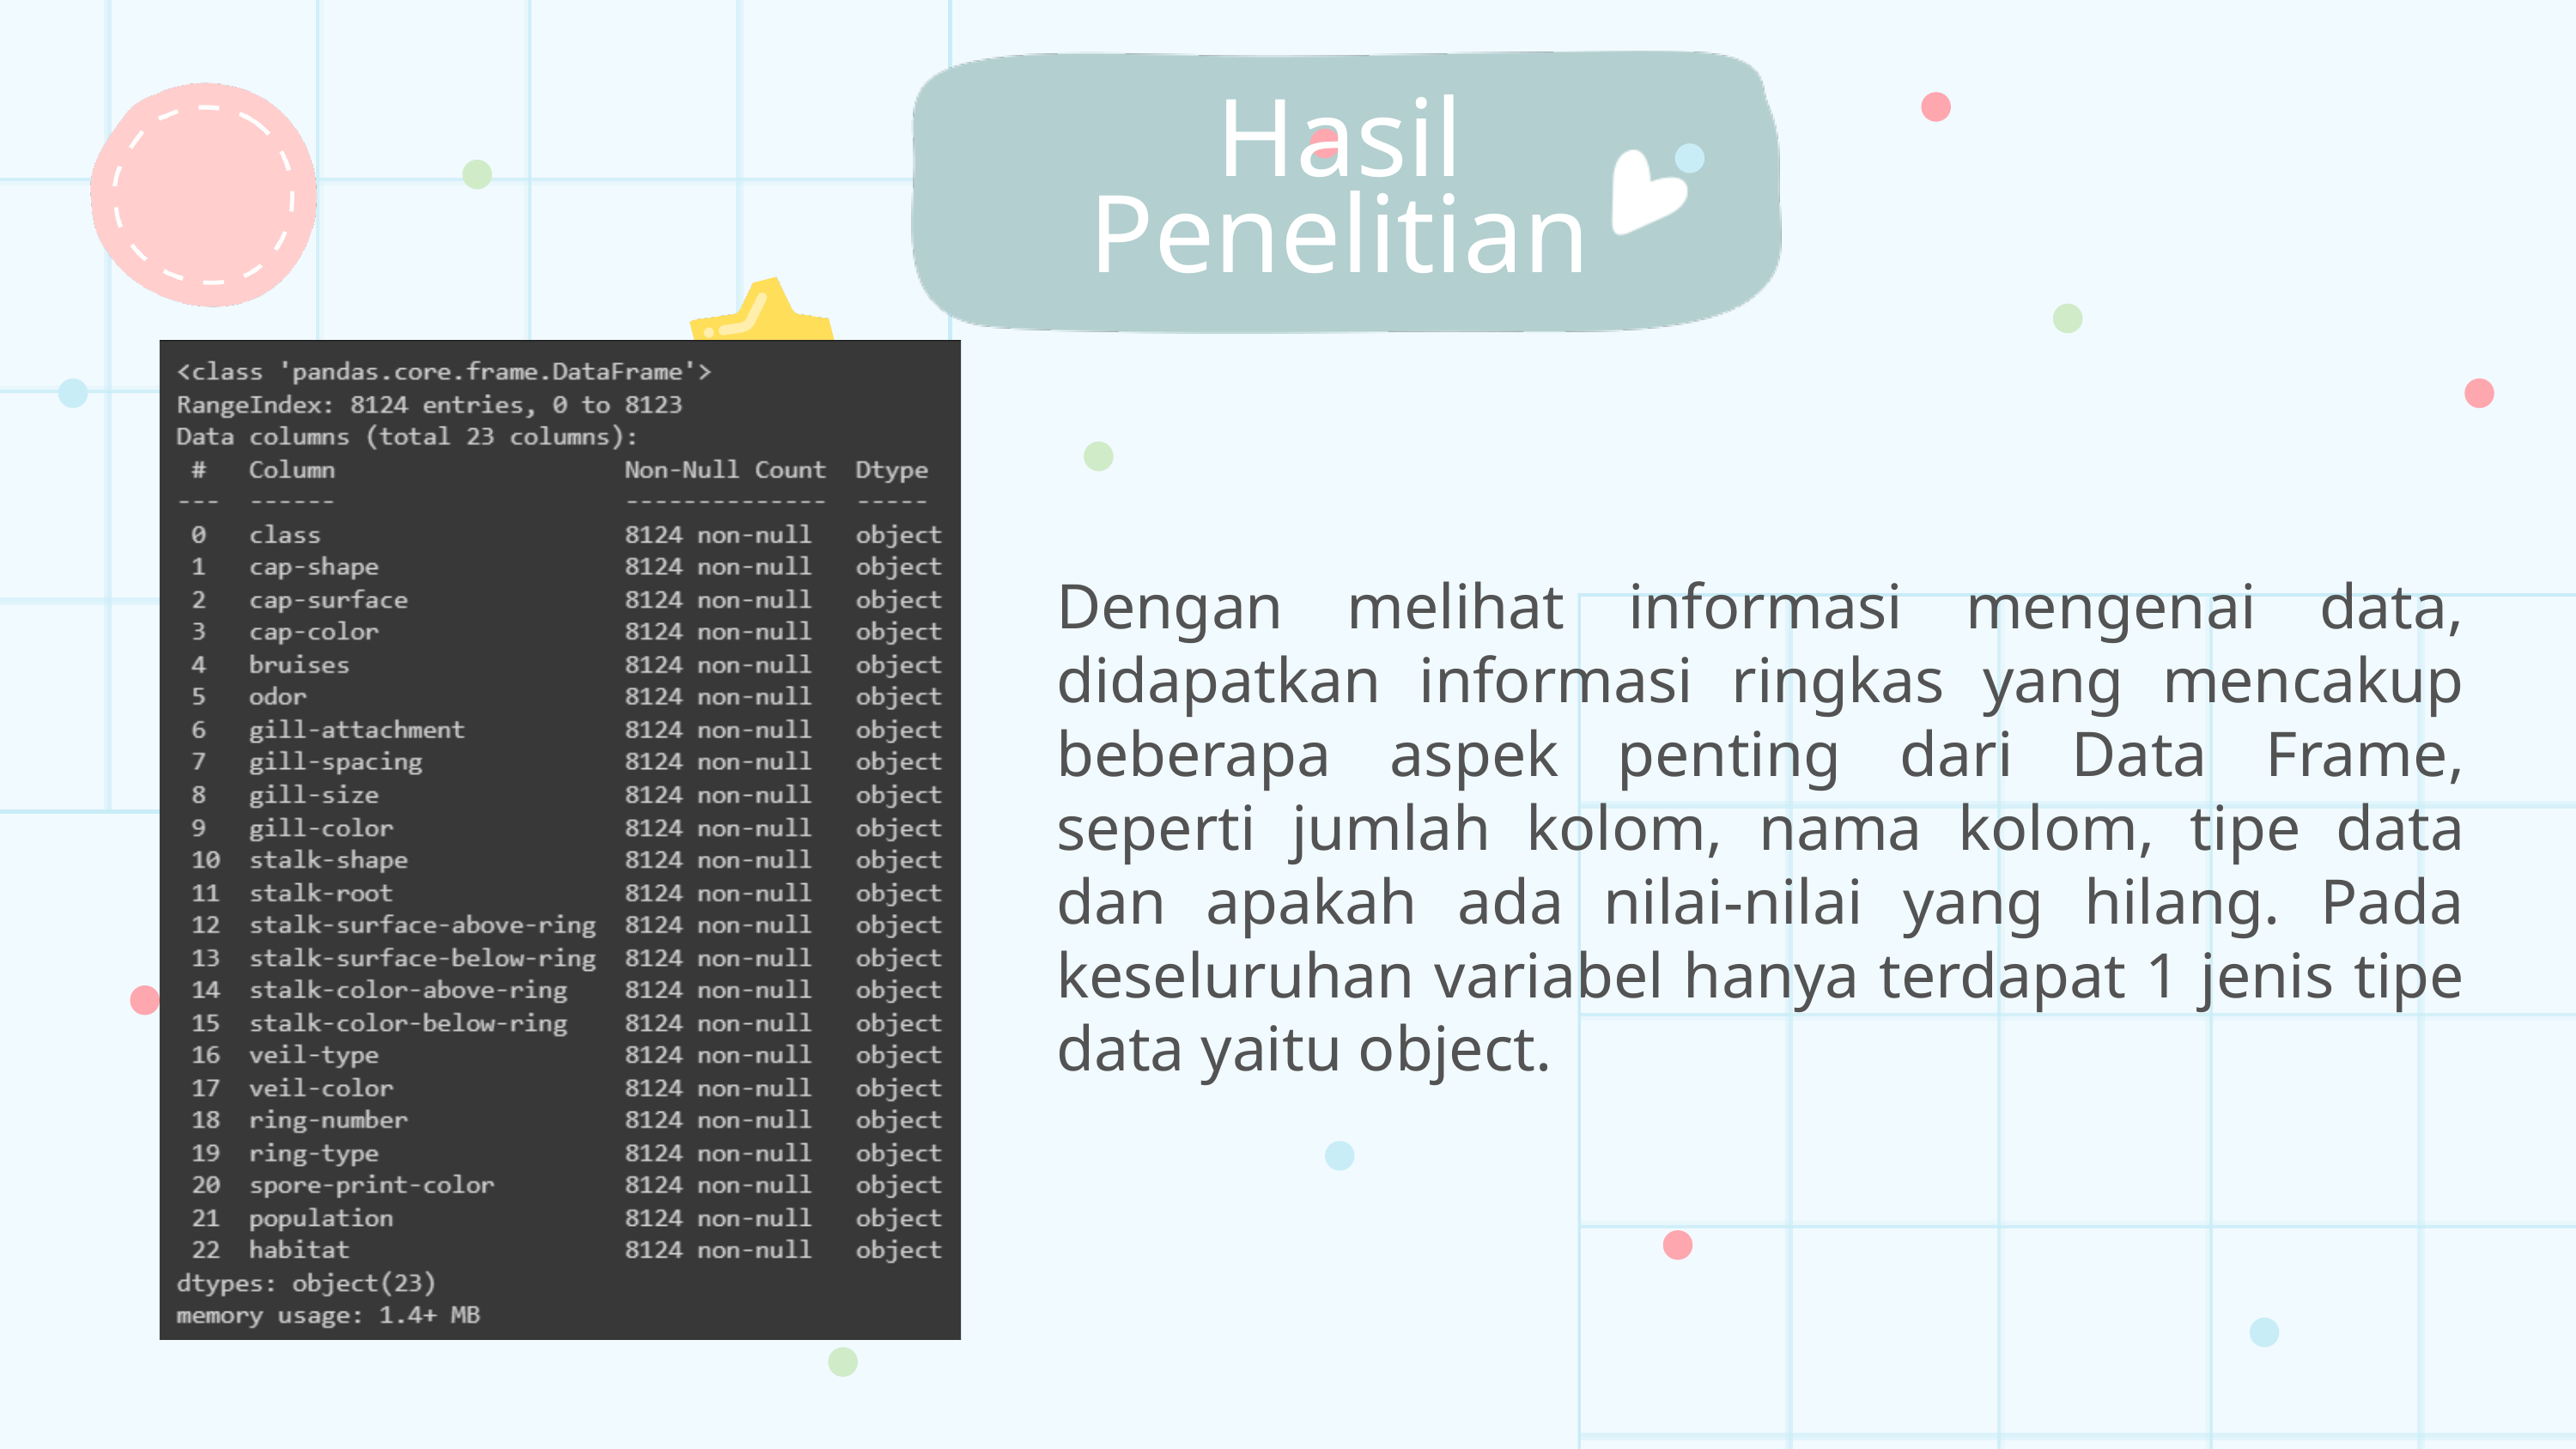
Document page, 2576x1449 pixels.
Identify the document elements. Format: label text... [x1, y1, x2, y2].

text_box [88, 76, 320, 318]
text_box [1309, 128, 1340, 159]
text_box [1662, 1229, 1693, 1260]
text_box [683, 266, 835, 340]
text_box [2249, 1317, 2280, 1348]
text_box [462, 159, 493, 190]
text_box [1324, 1140, 1355, 1171]
text_box Dengan melihat informasi mengenai data, didapatkan informasi ringkas yang mencakup beberapa aspek penting dari Data Frame, seperti jumlah kolom, nama kolom, tipe data dan apakah ada nilai-nilai yang hilang. Pada keseluruhan variabel hanya terdapat 1 jenis tipe data yaitu object. [1056, 567, 2465, 1084]
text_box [828, 1347, 859, 1378]
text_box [2052, 303, 2083, 334]
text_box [2464, 378, 2495, 409]
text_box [1921, 91, 1952, 122]
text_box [58, 378, 88, 409]
text_box [896, 51, 1783, 334]
text_box [0, 0, 952, 814]
text_box [1577, 593, 2576, 1449]
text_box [1674, 142, 1705, 173]
text_box Hasil Penelitian [946, 100, 1734, 294]
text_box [130, 985, 161, 1016]
text_box [159, 340, 962, 1340]
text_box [1083, 441, 1114, 472]
